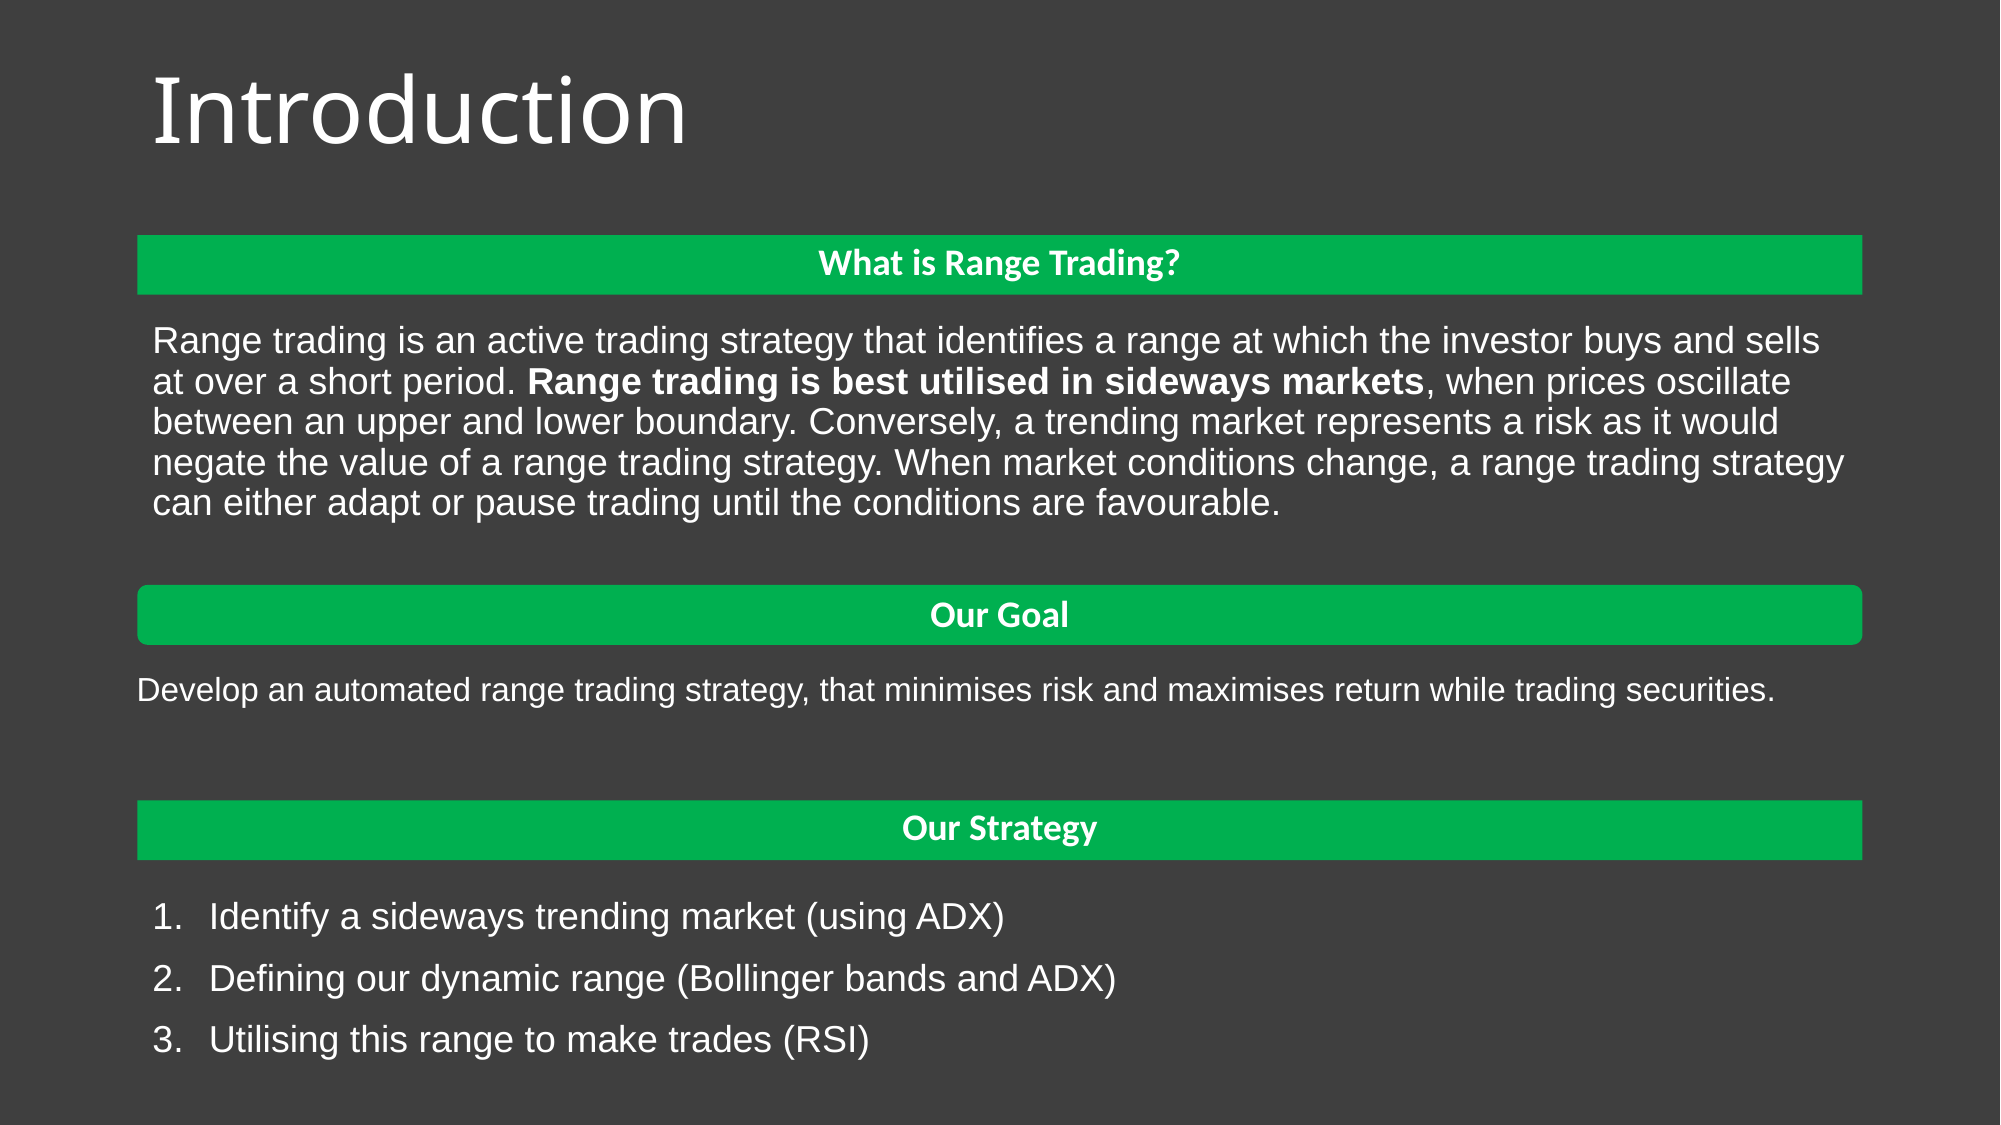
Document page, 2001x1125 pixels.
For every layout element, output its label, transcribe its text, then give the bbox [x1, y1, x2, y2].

text_box Our Goal [137, 584, 1863, 645]
text_box Develop an automated range trading strategy, that minimises risk and maximises return while trading securities. [121, 665, 1847, 794]
list Range trading is an active trading strategy that identifies a range at which the investor buys and sells at over a short period. Range trading is best utilised in sideways markets, when prices oscillate between an upper and lower boundary. Conversely, a trending market represents a risk as it would negate the value of a range trading strategy. When market conditions change, a range trading strategy can either adapt or pause trading until the conditions are favourable. [137, 313, 1863, 481]
list Our Strategy [137, 800, 1863, 861]
list What is Range Trading? [137, 235, 1863, 295]
list Identify a sideways trending market (using ADX) Defining our dynamic range (Bollinger bands and ADX) Utilising this range to make trades (RSI) [137, 889, 1863, 1125]
title Introduction [137, 4, 1863, 224]
